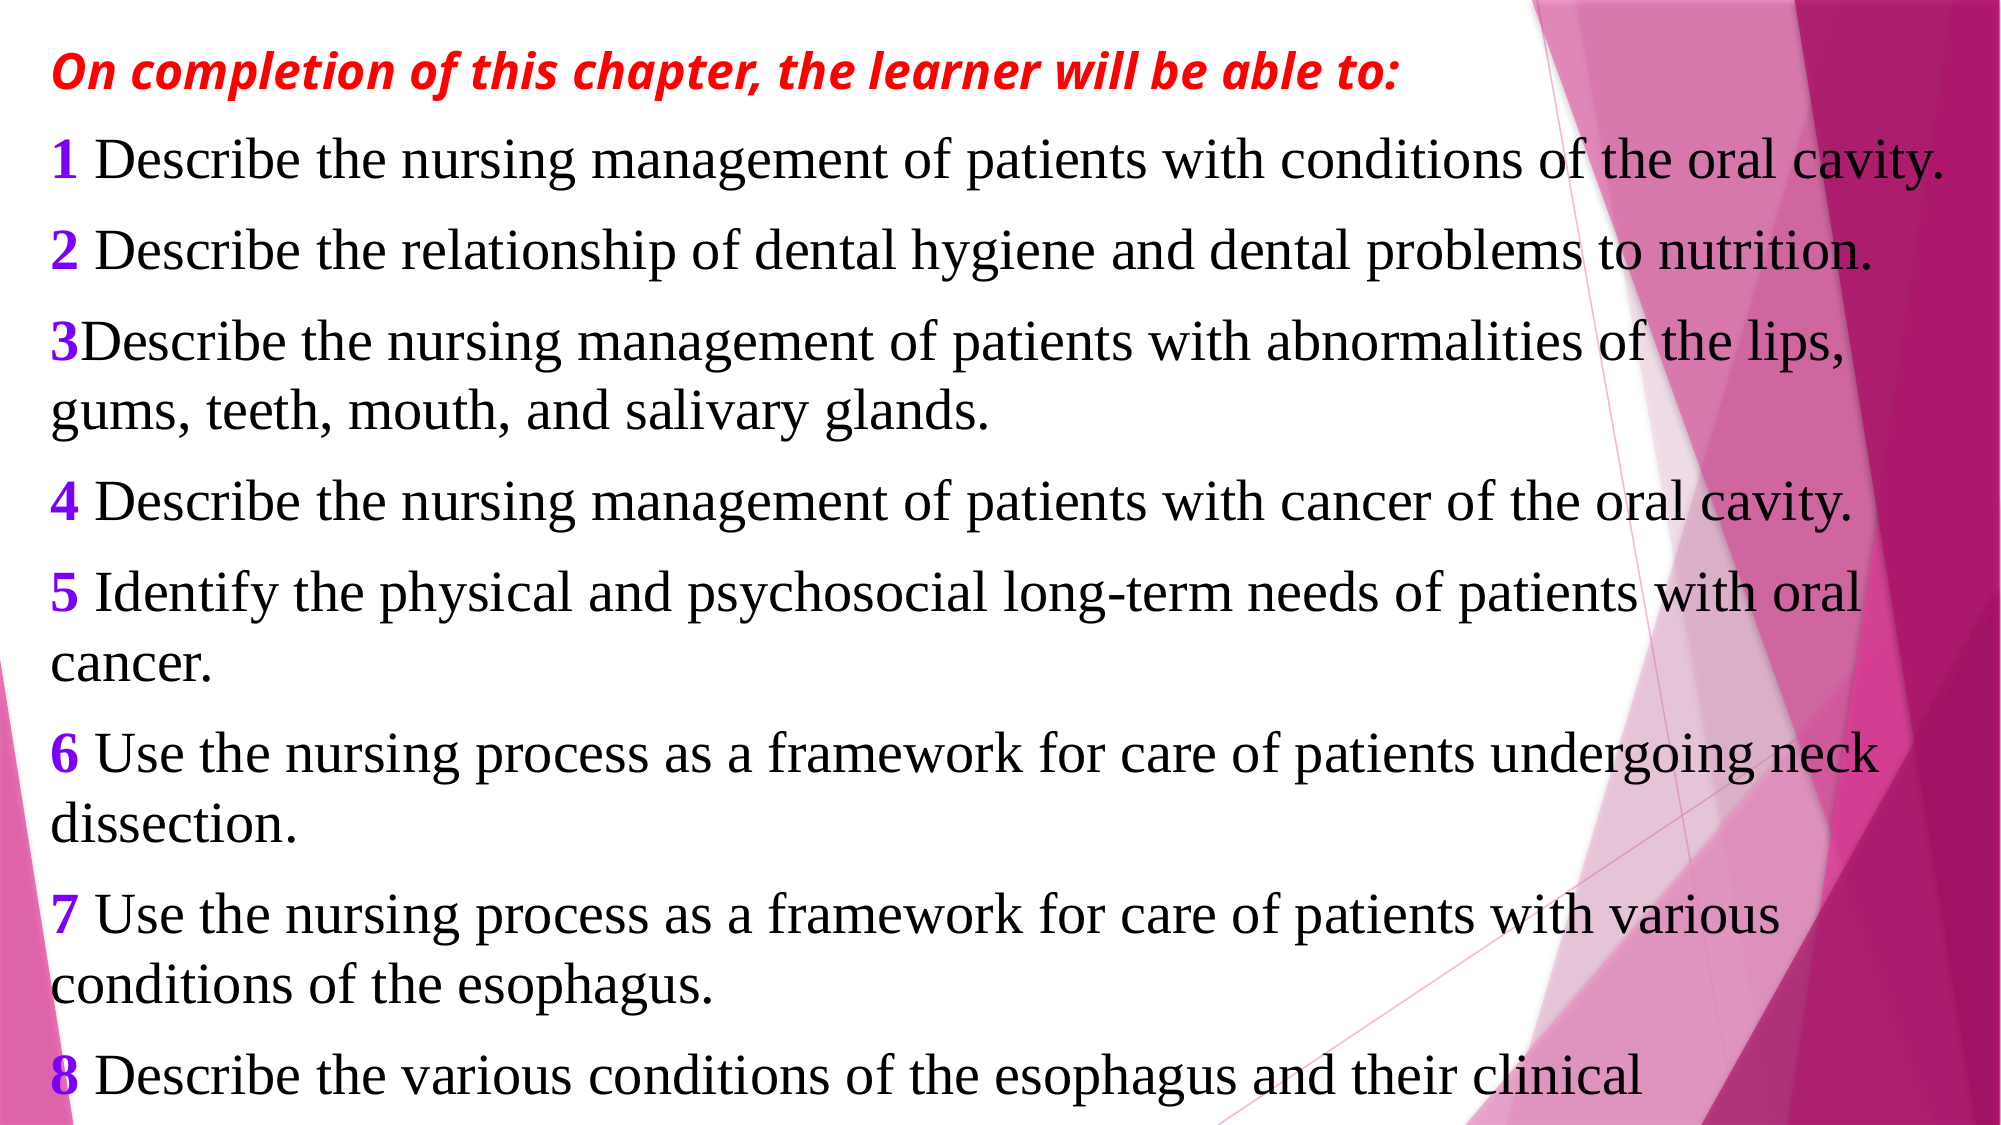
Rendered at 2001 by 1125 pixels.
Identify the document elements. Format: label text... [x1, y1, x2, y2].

list On completion of this chapter, the learner will be able to: 1 Describe the nursing management of patients with conditions of the oral cavity. 2 Describe the relationship of dental hygiene and dental problems to nutrition. 3Describe the nursing management of patients with abnormalities of the lips, gums, teeth, mouth, and salivary glands. 4 Describe the nursing management of patients with cancer of the oral cavity. 5 Identify the physical and psychosocial long-term needs of patients with oral cancer. 6 Use the nursing process as a framework for care of patients undergoing neck dissection. 7 Use the nursing process as a framework for care of patients with various conditions of the esophagus. 8 Describe the various conditions of the esophagus and their clinical manifestations and management. [35, 31, 1976, 1086]
